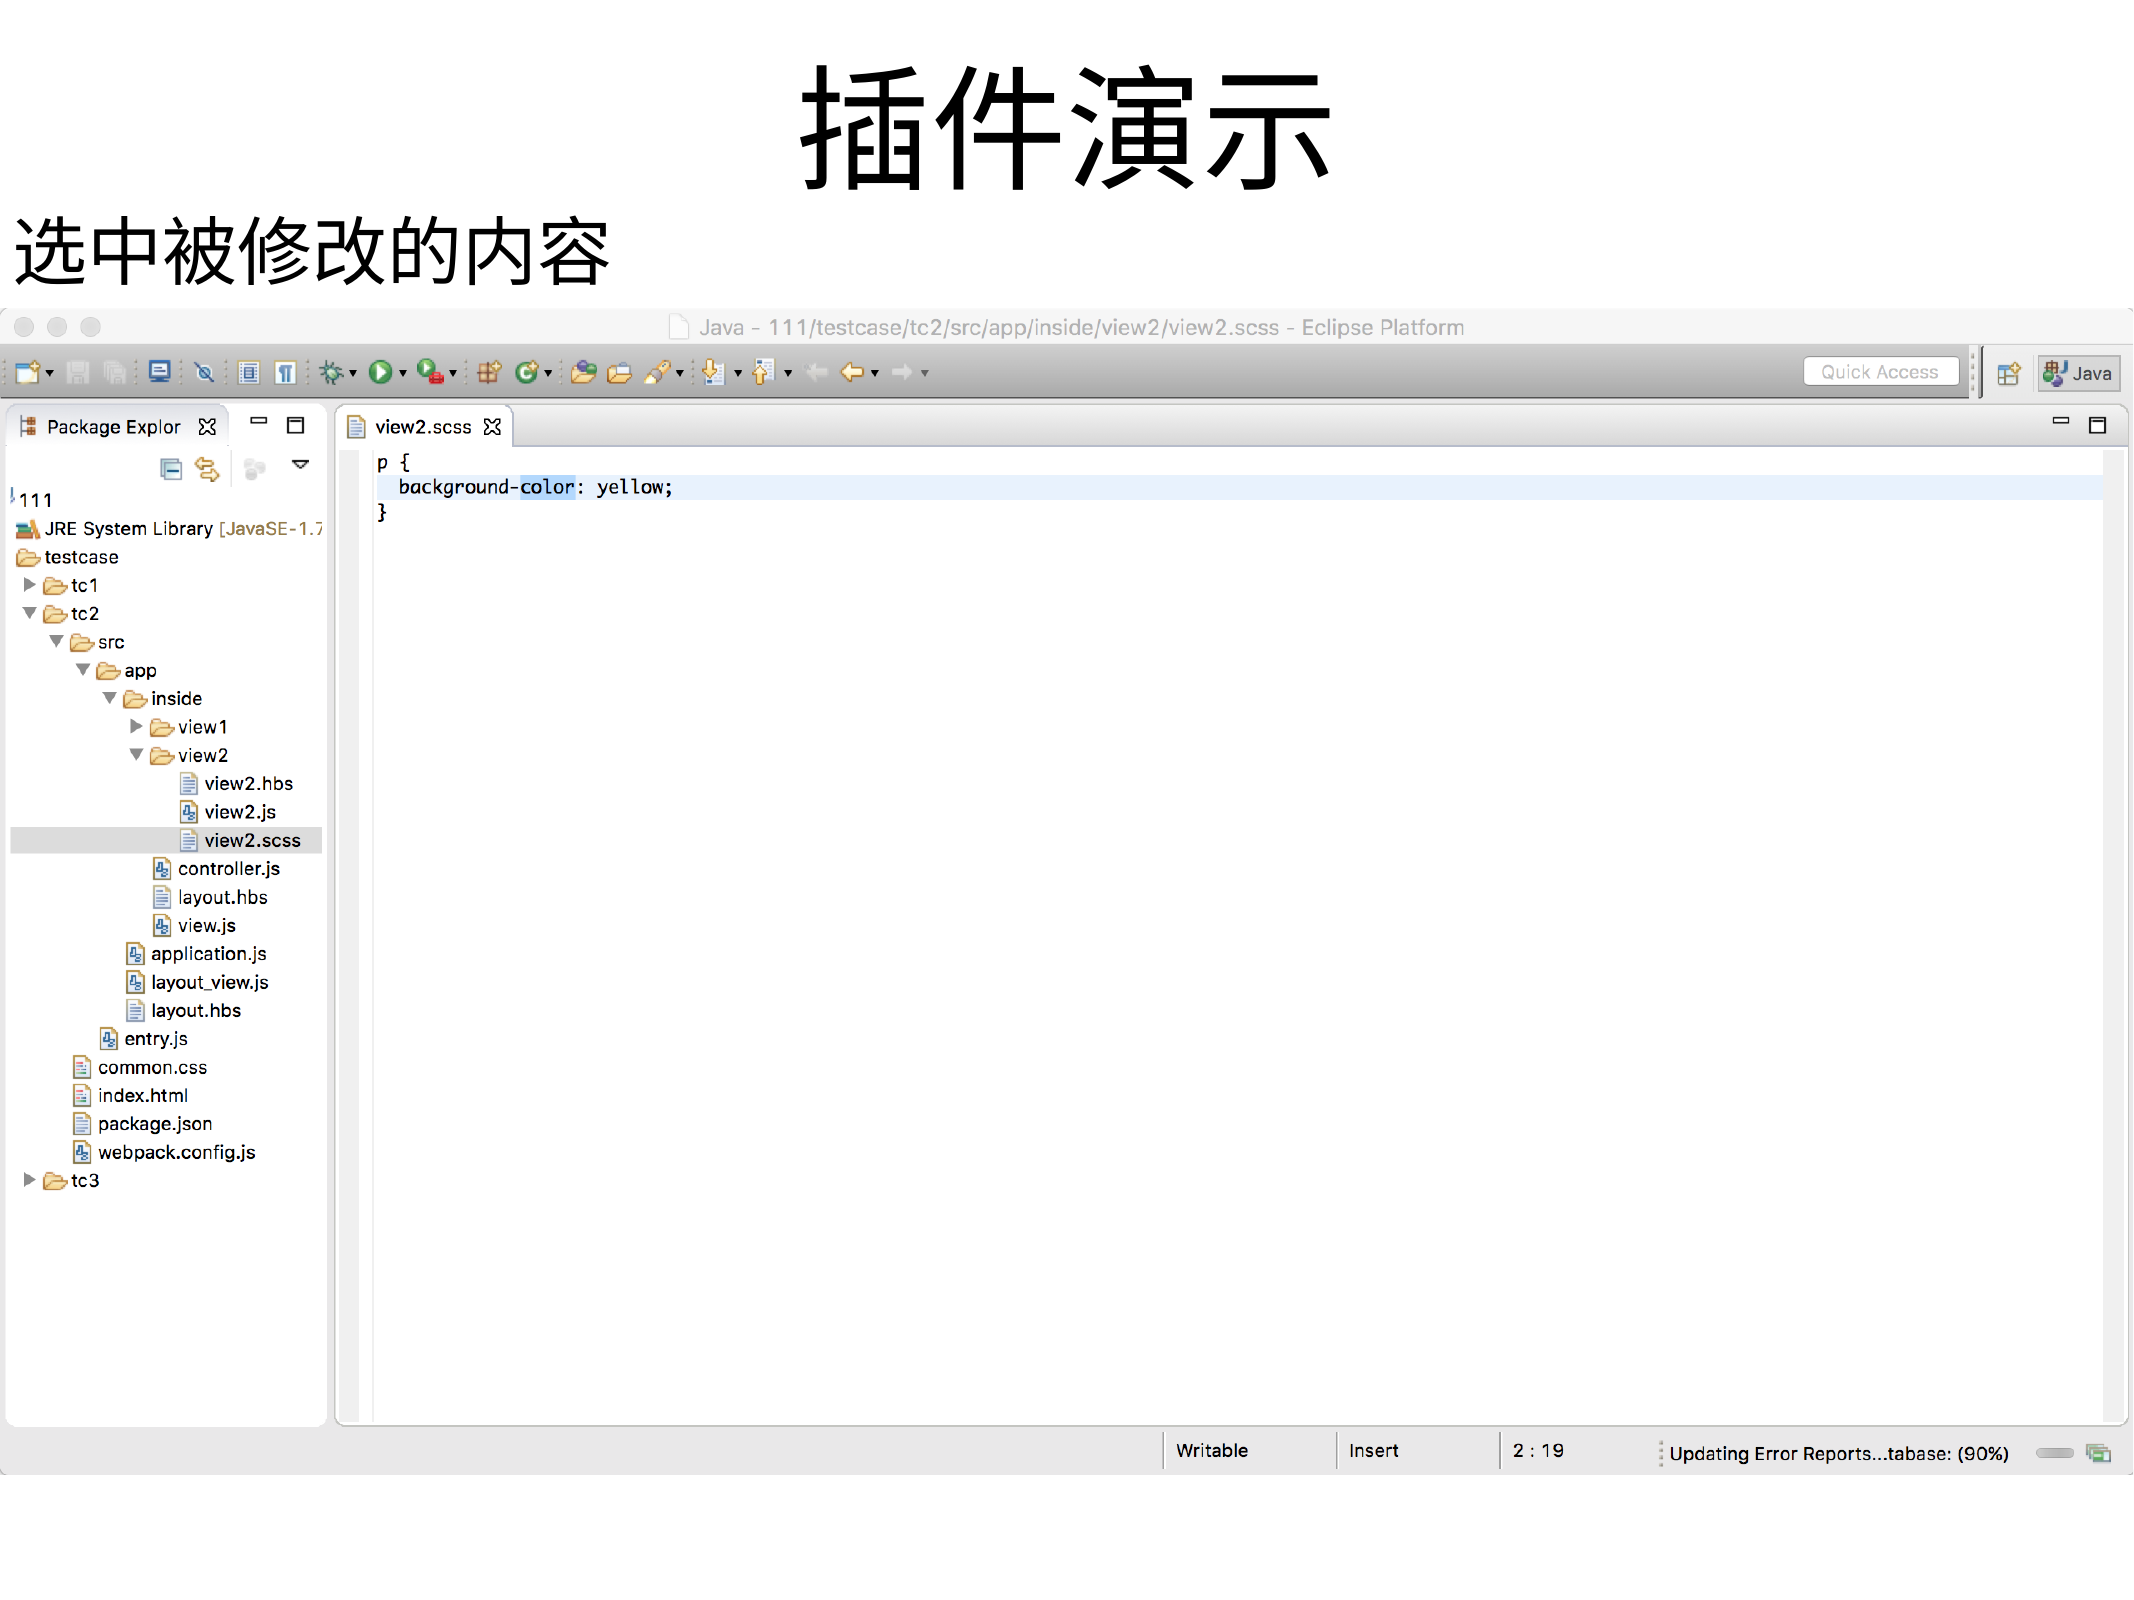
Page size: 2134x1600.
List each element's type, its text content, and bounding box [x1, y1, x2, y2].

picture [0, 307, 2134, 1475]
title 插件演示 [155, 10, 1978, 241]
text_box 选中被修改的内容 [3, 196, 621, 304]
